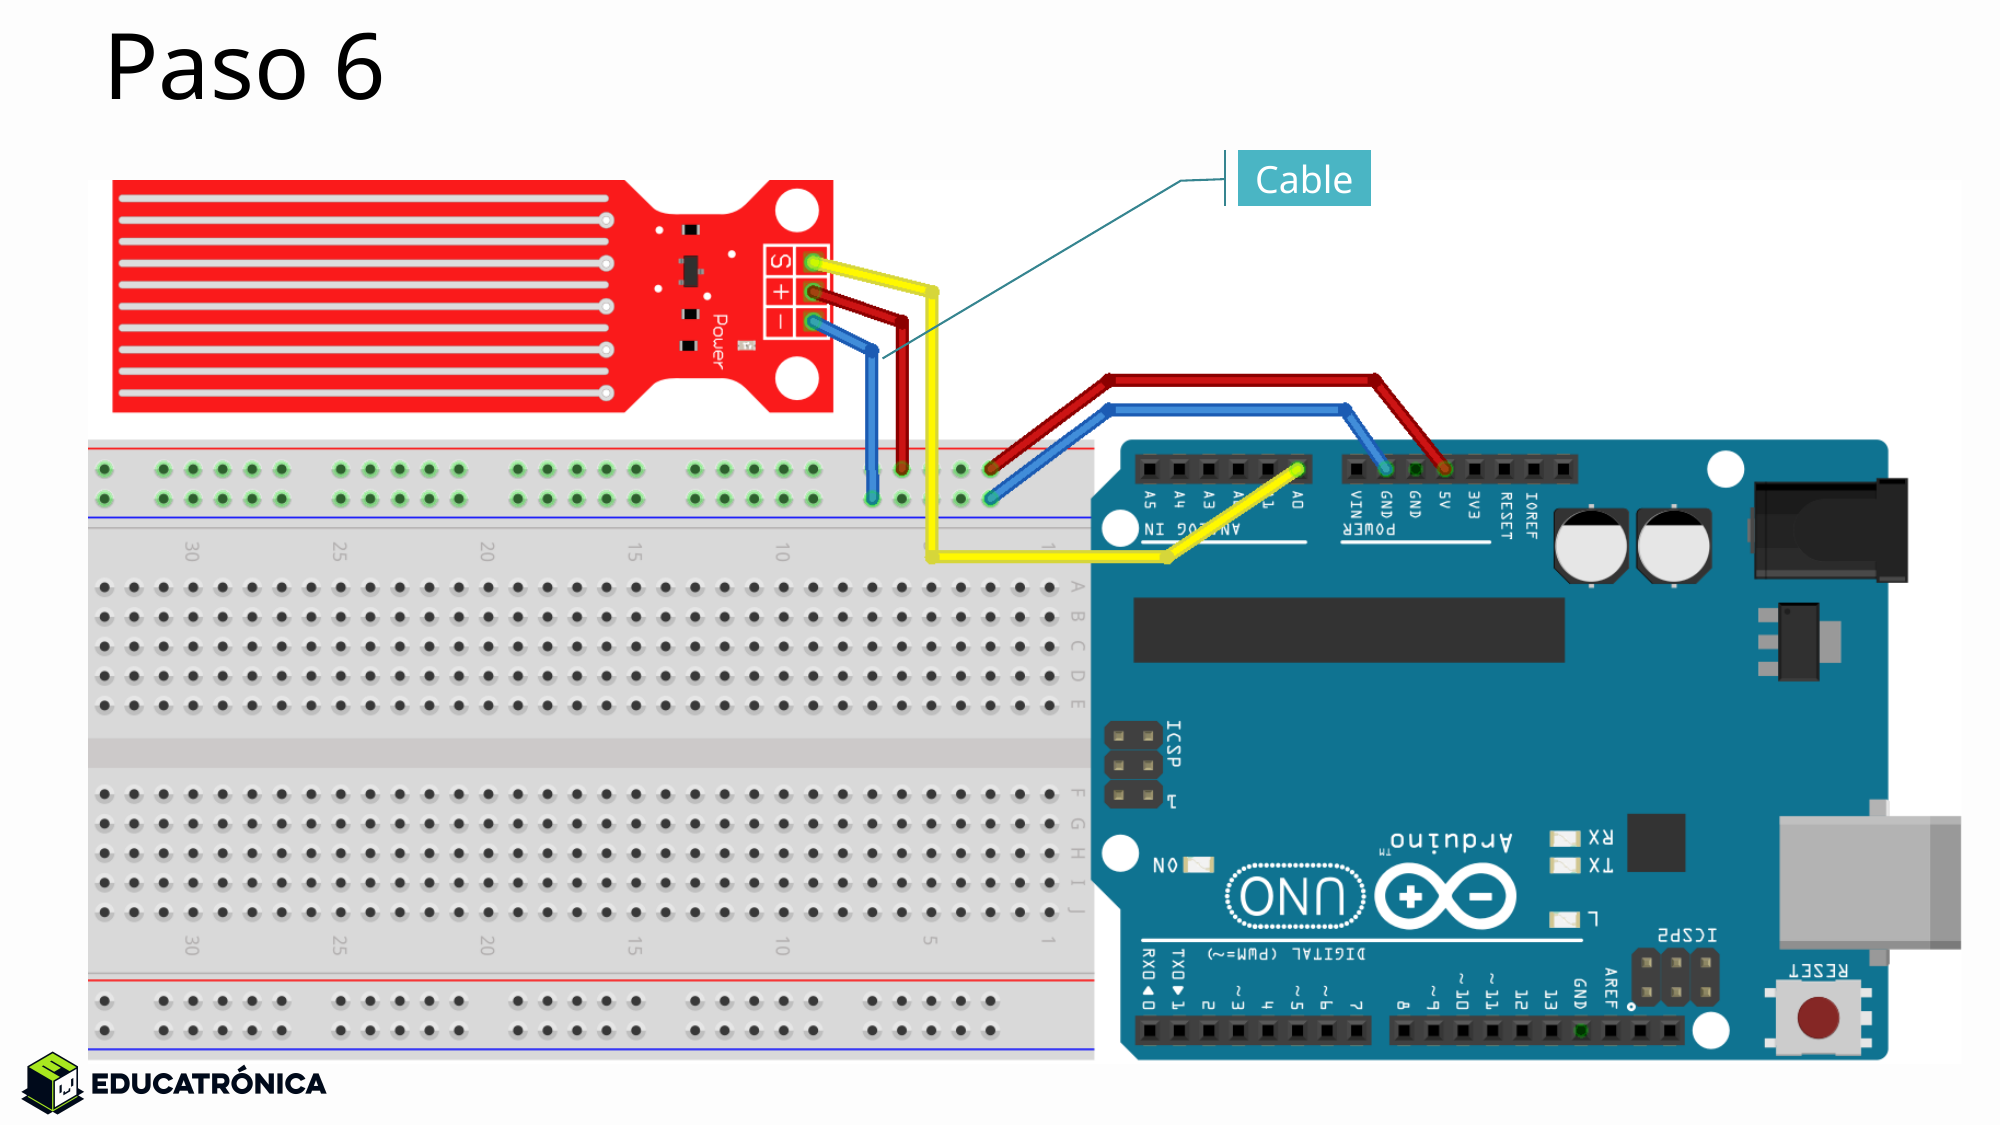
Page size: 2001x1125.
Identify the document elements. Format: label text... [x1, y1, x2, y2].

picture [19, 180, 1962, 1118]
text_box Cable [1238, 150, 1371, 180]
title Paso 6 [88, 7, 1912, 133]
